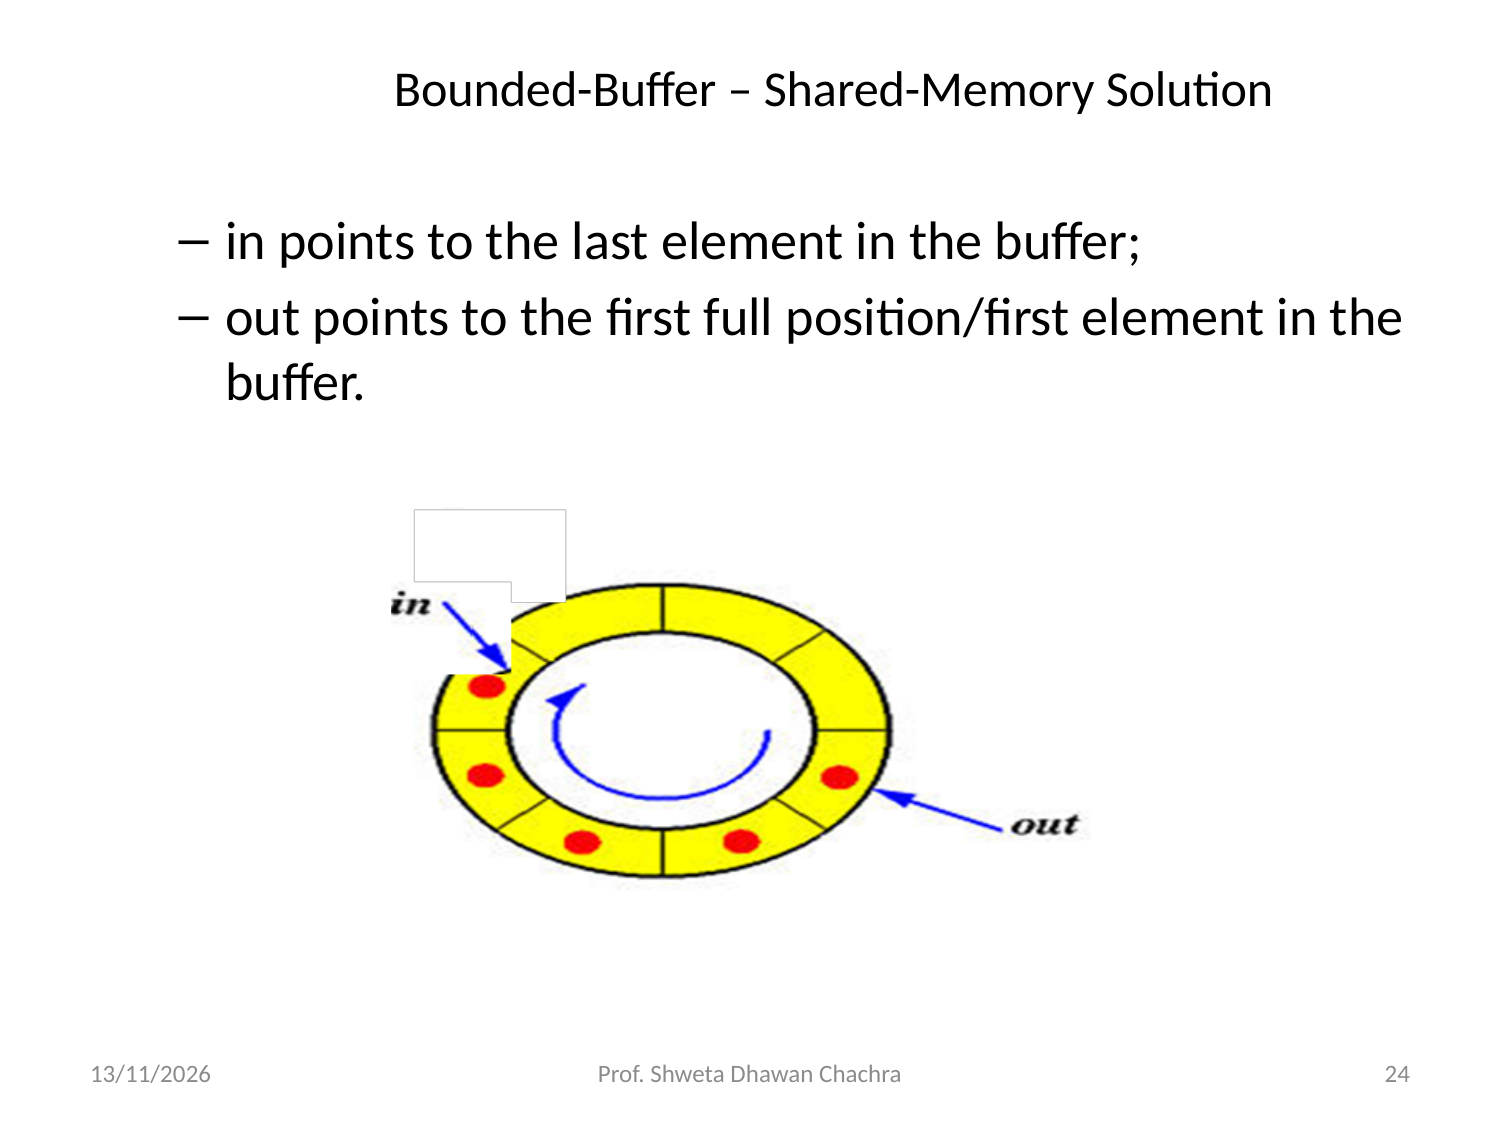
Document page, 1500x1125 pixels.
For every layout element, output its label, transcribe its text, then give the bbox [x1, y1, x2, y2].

list in points to the last element in the buffer; out points to the first full position/first element in the buffer. [88, 197, 1424, 1024]
picture [391, 507, 1109, 894]
title Bounded-Buffer – Shared-Memory Solution [171, 49, 1497, 125]
footer Prof. Shweta Dhawan Chachra [512, 1042, 988, 1103]
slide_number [75, 1042, 425, 1103]
slide_number 24 [1074, 1042, 1425, 1103]
